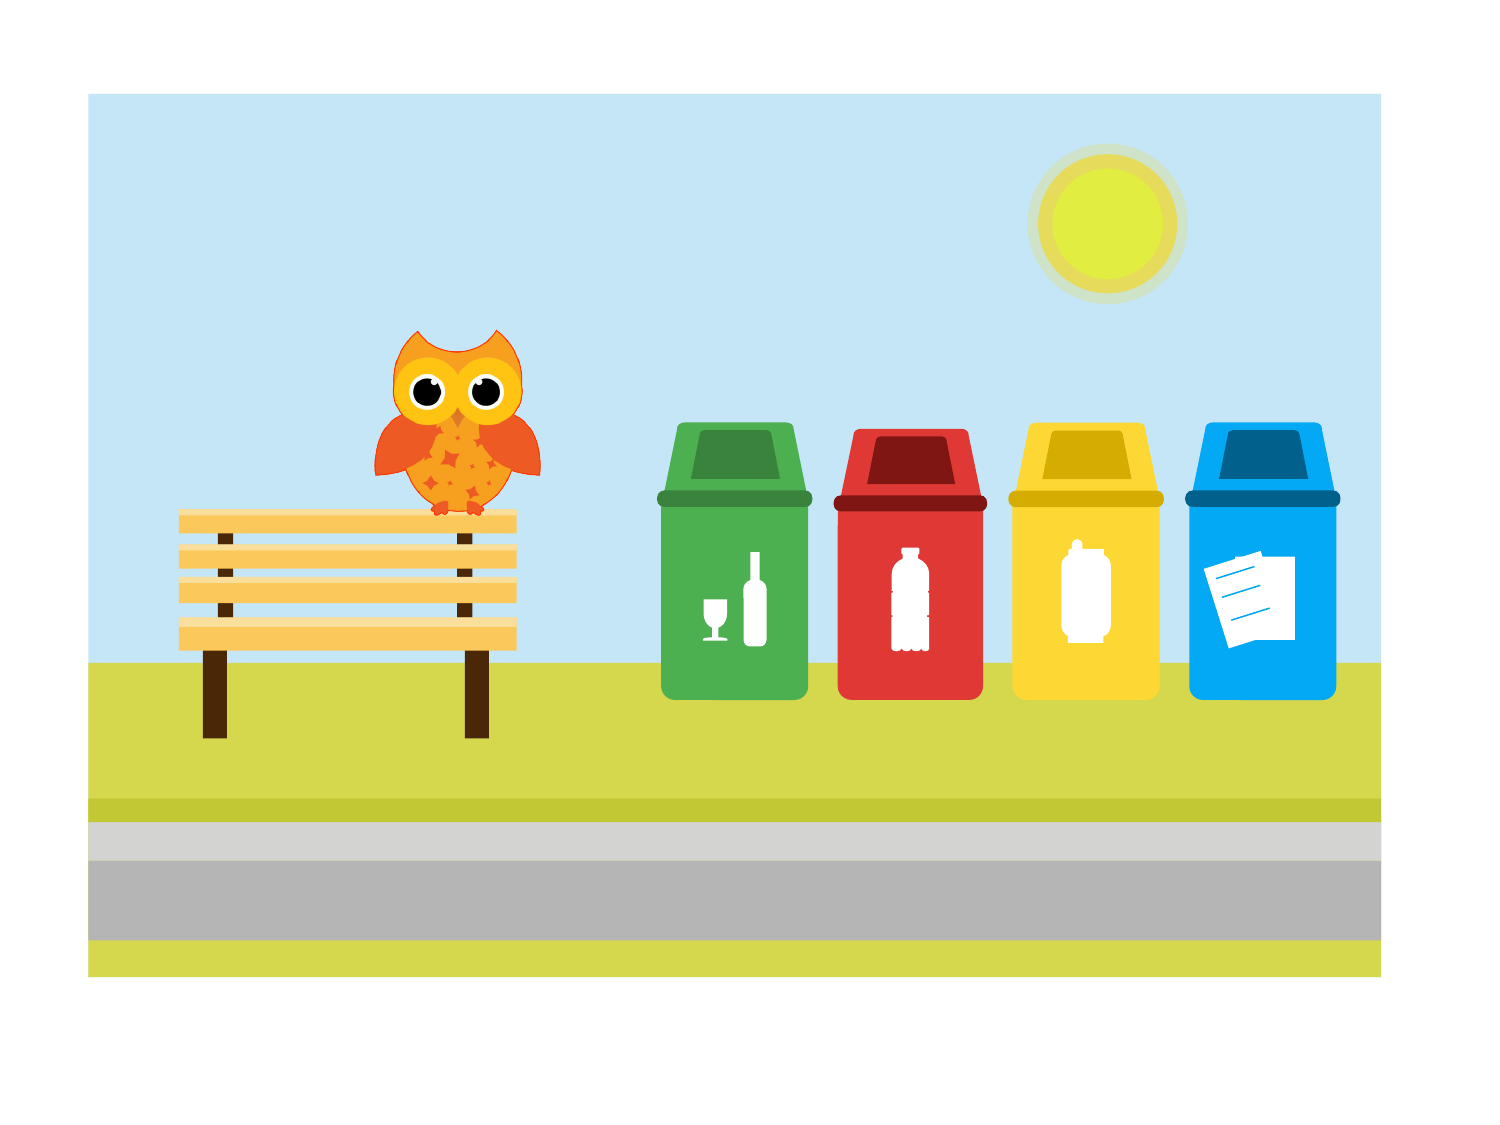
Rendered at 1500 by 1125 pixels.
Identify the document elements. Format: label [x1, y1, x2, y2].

text_box [88, 93, 1382, 978]
